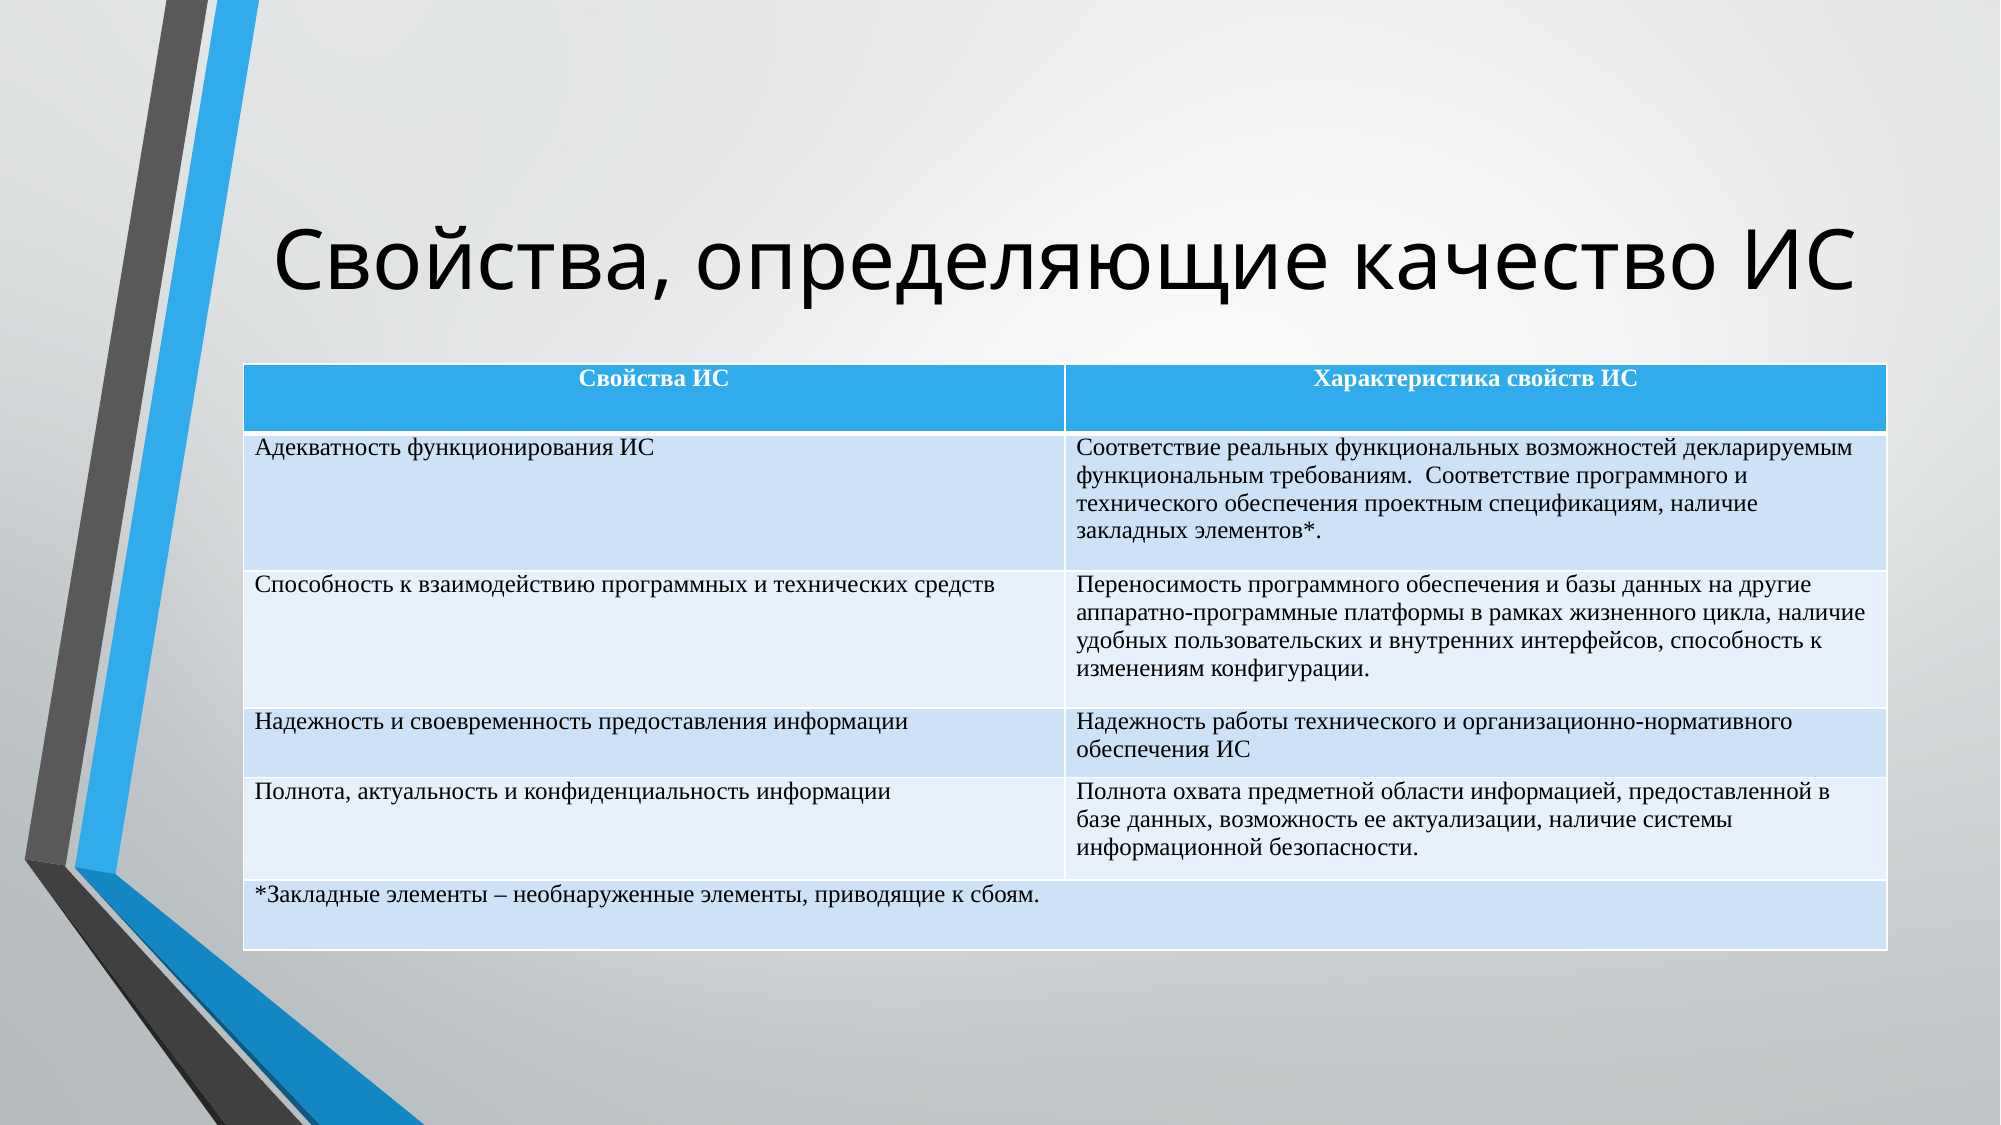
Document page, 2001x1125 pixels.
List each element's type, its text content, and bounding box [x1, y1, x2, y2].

table_cell Надежность и своевременность предоставления информации [244, 709, 1064, 777]
table_cell Соответствие реальных функциональных возможностей декларируемым функциональным требованиям. Соответствие программного и технического обеспечения проектным спецификациям, наличие закладных элементов*. [1066, 436, 1886, 570]
table_header Свойства ИС [244, 365, 1064, 431]
table_cell Надежность работы технического и организационно-нормативного обеспечения ИС [1066, 709, 1886, 777]
table_header Характеристика свойств ИС [1066, 365, 1886, 431]
table_cell Полнота охвата предметной области информацией, предоставленной в базе данных, возможность ее актуализации, наличие системы информационной безопасности. [1066, 778, 1886, 879]
table_cell *Закладные элементы – необнаруженные элементы, приводящие к сбоям. [244, 881, 1886, 949]
table_cell Переносимость программного обеспечения и базы данных на другие аппаратно-программные платформы в рамках жизненного цикла, наличие удобных пользовательских и внутренних интерфейсов, способность к изменениям конфигурации. [1066, 572, 1886, 707]
table_cell Способность к взаимодействию программных и технических средств [244, 572, 1064, 707]
table_cell Полнота, актуальность и конфиденциальность информации [244, 778, 1064, 879]
table_cell Адекватность функционирования ИС [244, 436, 1064, 570]
title Свойства, определяющие качество ИС [243, 112, 1887, 363]
